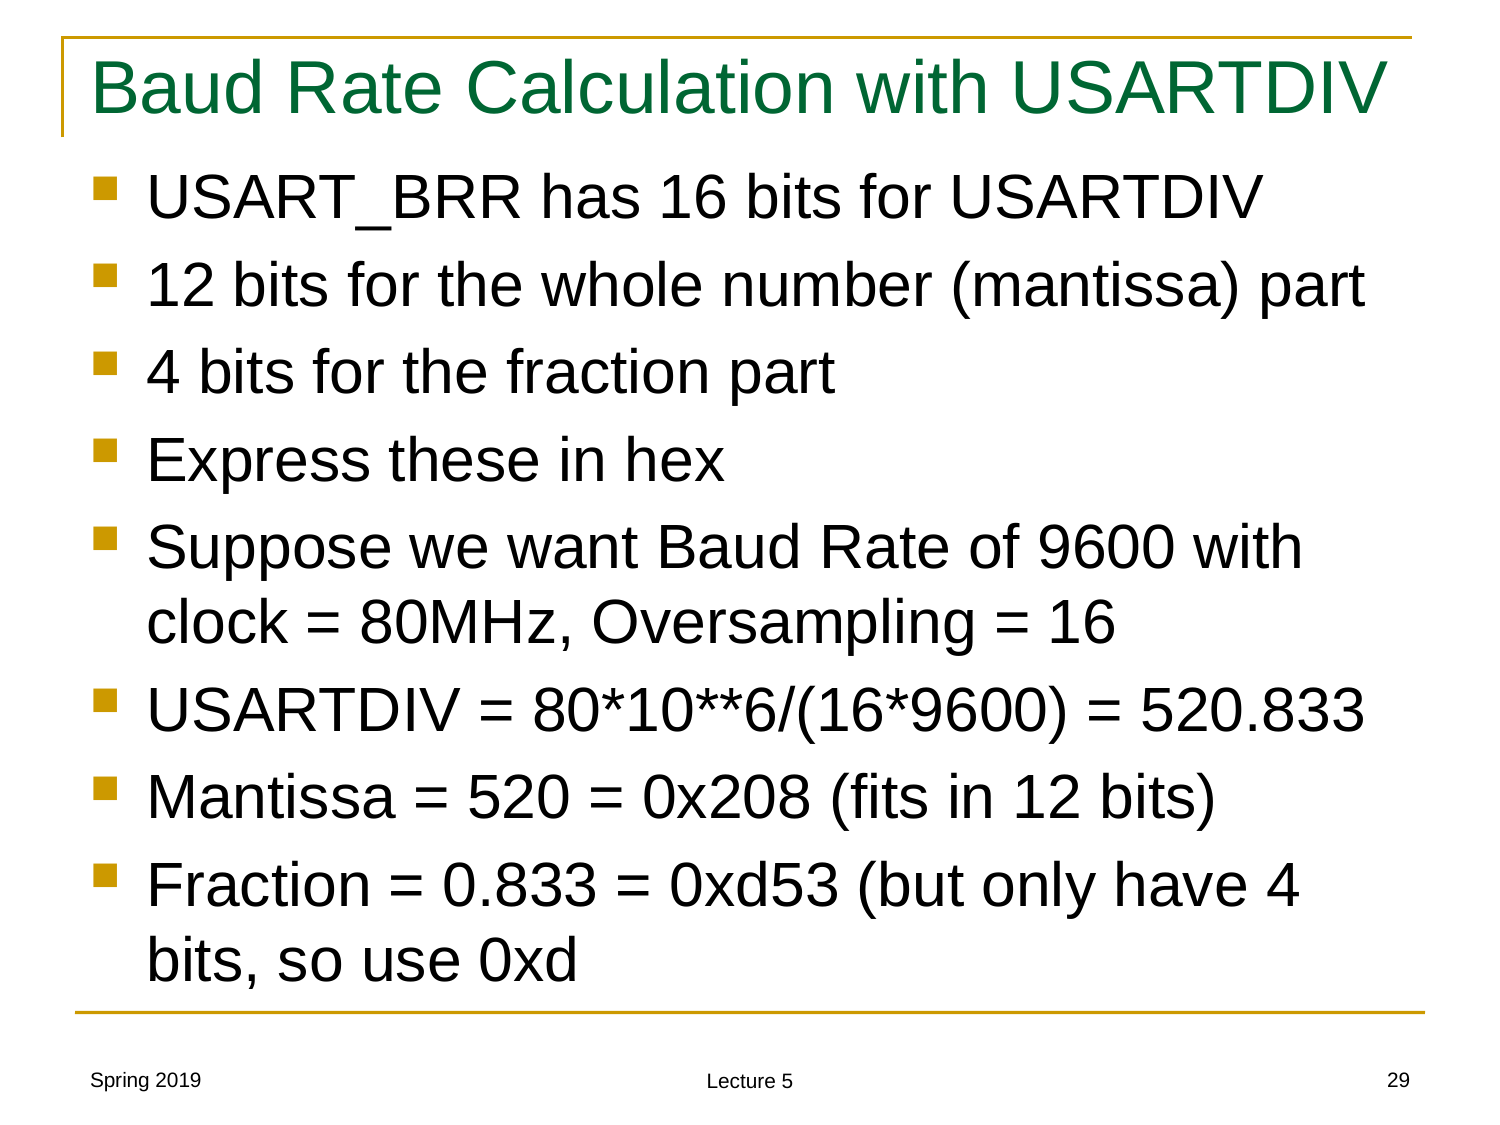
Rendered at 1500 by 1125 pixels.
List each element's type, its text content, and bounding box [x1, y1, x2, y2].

title Baud Rate Calculation with USARTDIV [75, 31, 1425, 138]
list USART_BRR has 16 bits for USARTDIV 12 bits for the whole number (mantissa) part 4 bits for the fraction part Express these in hex Suppose we want Baud Rate of 9600 with clock = 80MHz, Oversampling = 16 USARTDIV = 80*10**6/(16*9600) = 520.833 Mantissa = 520 = 0x208 (fits in 12 bits) Fraction = 0.833 = 0xd53 (but only have 4 bits, so use 0xd [75, 148, 1425, 1006]
slide_number 29 [1074, 1024, 1425, 1100]
slide_number Spring 2019 [75, 1024, 425, 1100]
footer Lecture 5 [512, 1025, 988, 1100]
